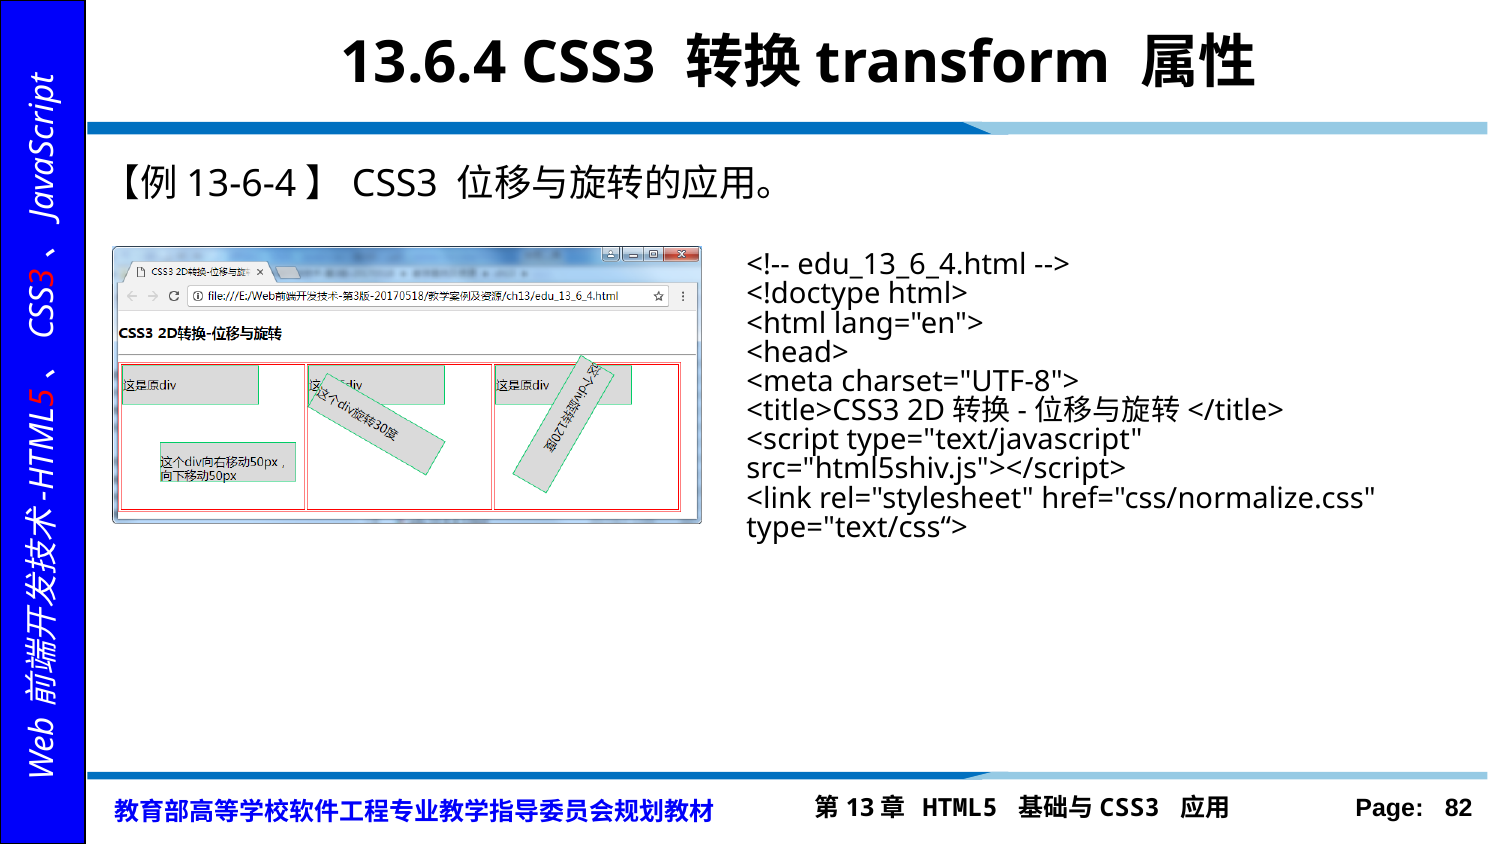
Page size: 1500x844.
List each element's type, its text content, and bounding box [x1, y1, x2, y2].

list 【例13-6-4】CSS3 位移与旋转的应用。 [86, 133, 1484, 229]
picture [112, 246, 702, 524]
title 13.6.4 CSS3 转换transform 属性 [161, 11, 1436, 106]
text_box <!-- edu_13_6_4.html --> <!doctype html> <html lang="en"> <head> <meta charset="UTF-8"> <title>CSS3 2D转换-位移与旋转</title> <script type="text/javascript" src="html5shiv.js"></script> <link rel="stylesheet" href="css/normalize.css" type="text/css“> [731, 244, 1482, 551]
